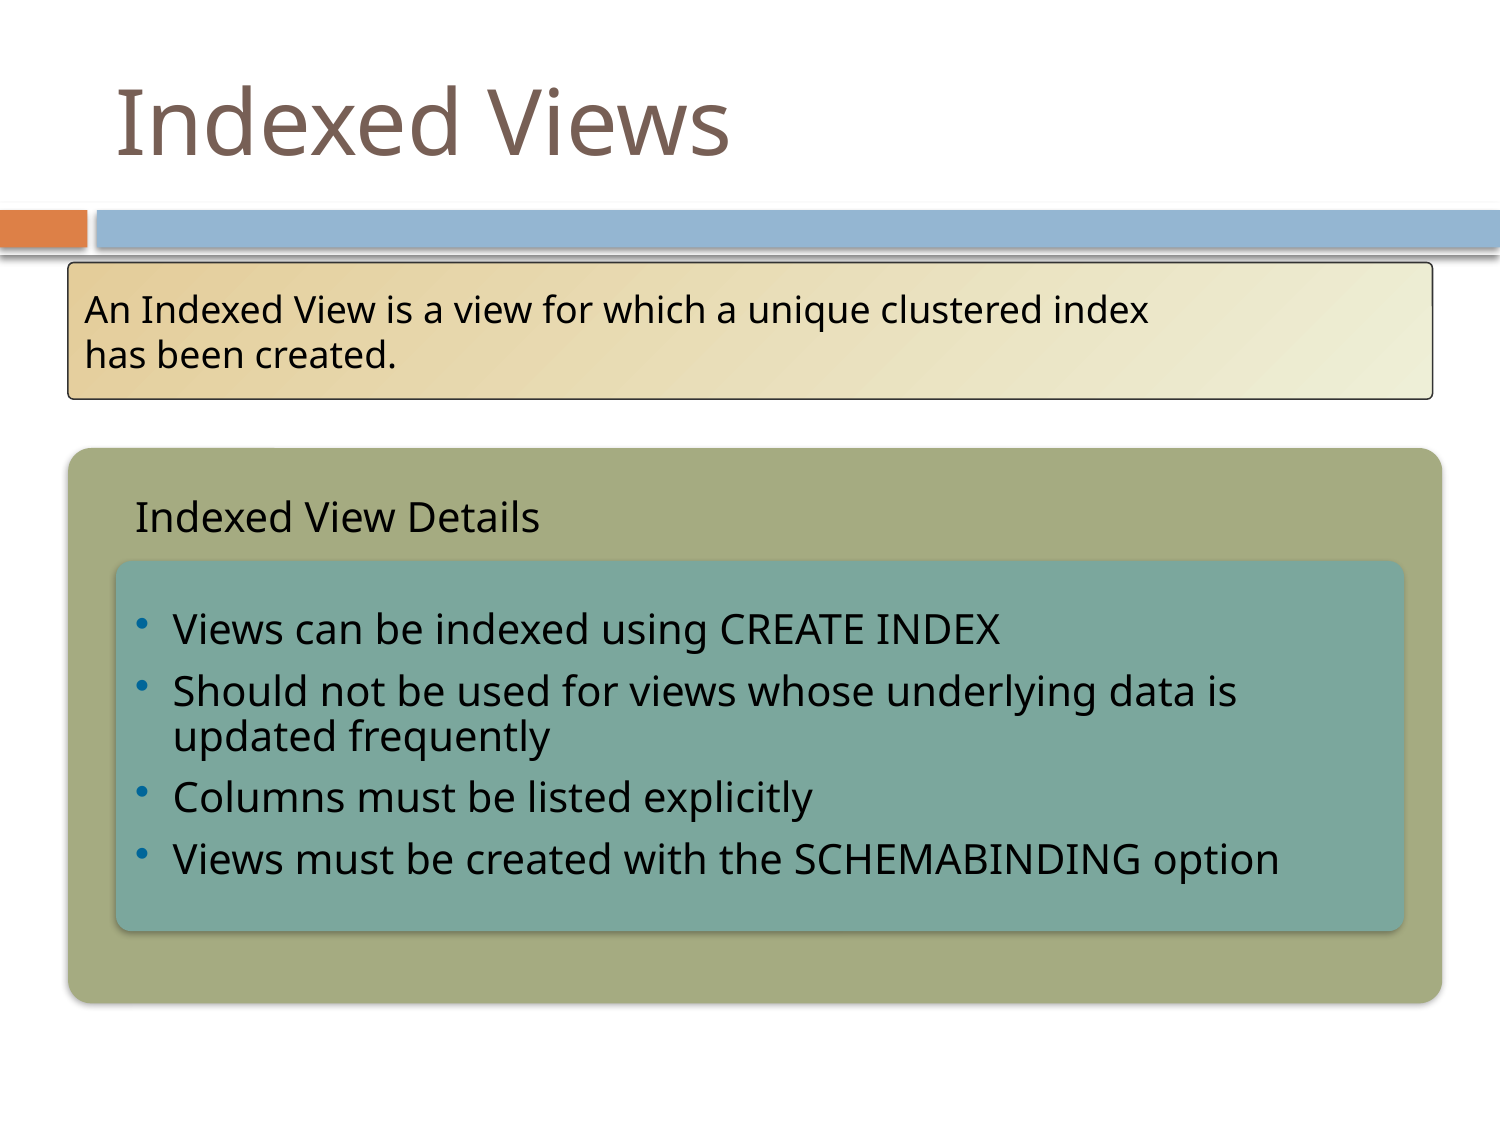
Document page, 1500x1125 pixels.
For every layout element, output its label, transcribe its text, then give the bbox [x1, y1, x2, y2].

text_box Indexed View Details [120, 483, 1351, 549]
text_box [68, 447, 1443, 1004]
title Indexed Views [100, 37, 1438, 200]
text_box Views can be indexed using CREATE INDEX Should not be used for views whose underlying data is updated frequently Columns must be listed explicitly Views must be created with the SCHEMABINDING option [115, 560, 1405, 932]
text_box An Indexed View is a view for which a unique clustered index has been created. [67, 262, 1433, 400]
